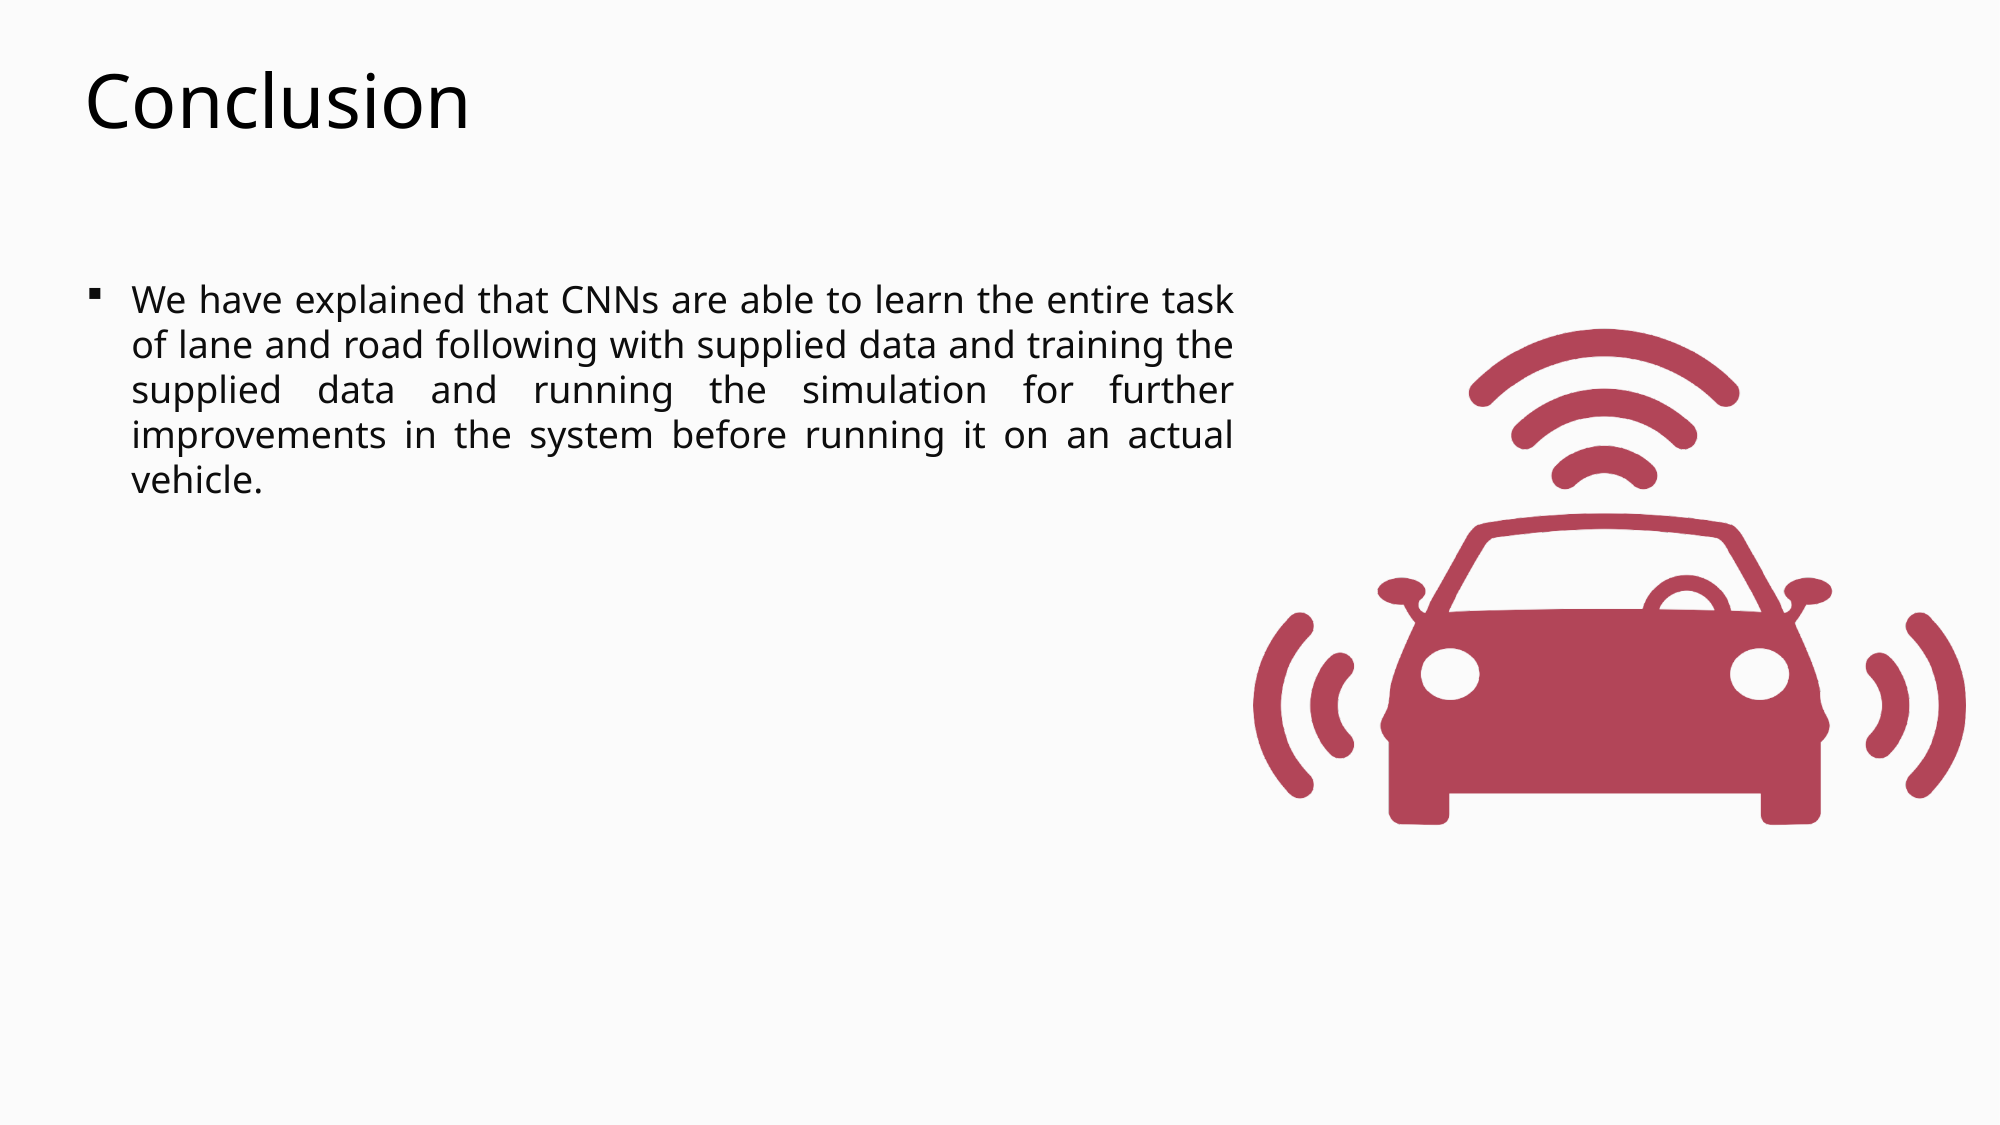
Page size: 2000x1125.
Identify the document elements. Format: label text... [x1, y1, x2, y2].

picture [1253, 216, 1966, 929]
title Conclusion [84, 67, 1236, 244]
list We have explained that CNNs are able to learn the entire task of lane and road following with supplied data and training the supplied data and running the simulation for further improvements in the system before running it on an actual vehicle. [84, 276, 1236, 953]
